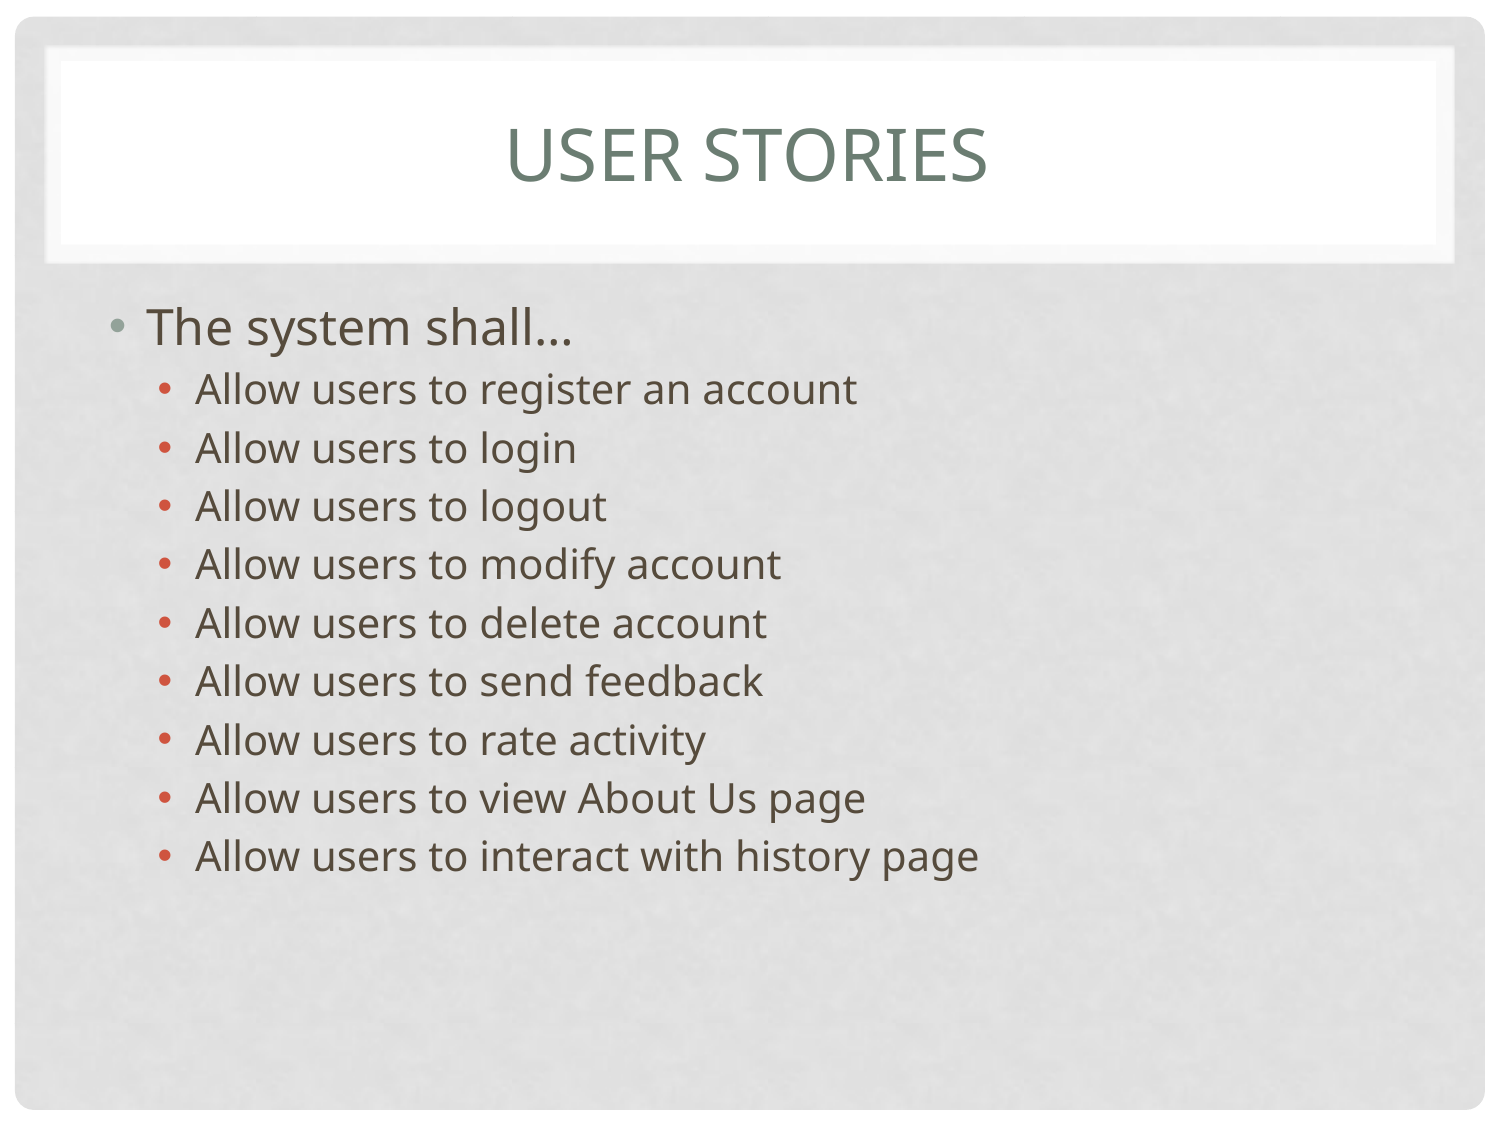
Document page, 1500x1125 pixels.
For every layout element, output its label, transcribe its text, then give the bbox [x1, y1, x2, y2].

title uSER STORIES [69, 66, 1425, 238]
list The system shall… Allow users to register an account Allow users to login Allow users to logout Allow users to modify account Allow users to delete account Allow users to send feedback Allow users to rate activity Allow users to view About Us page Allow users to interact with history page [75, 287, 1425, 1005]
